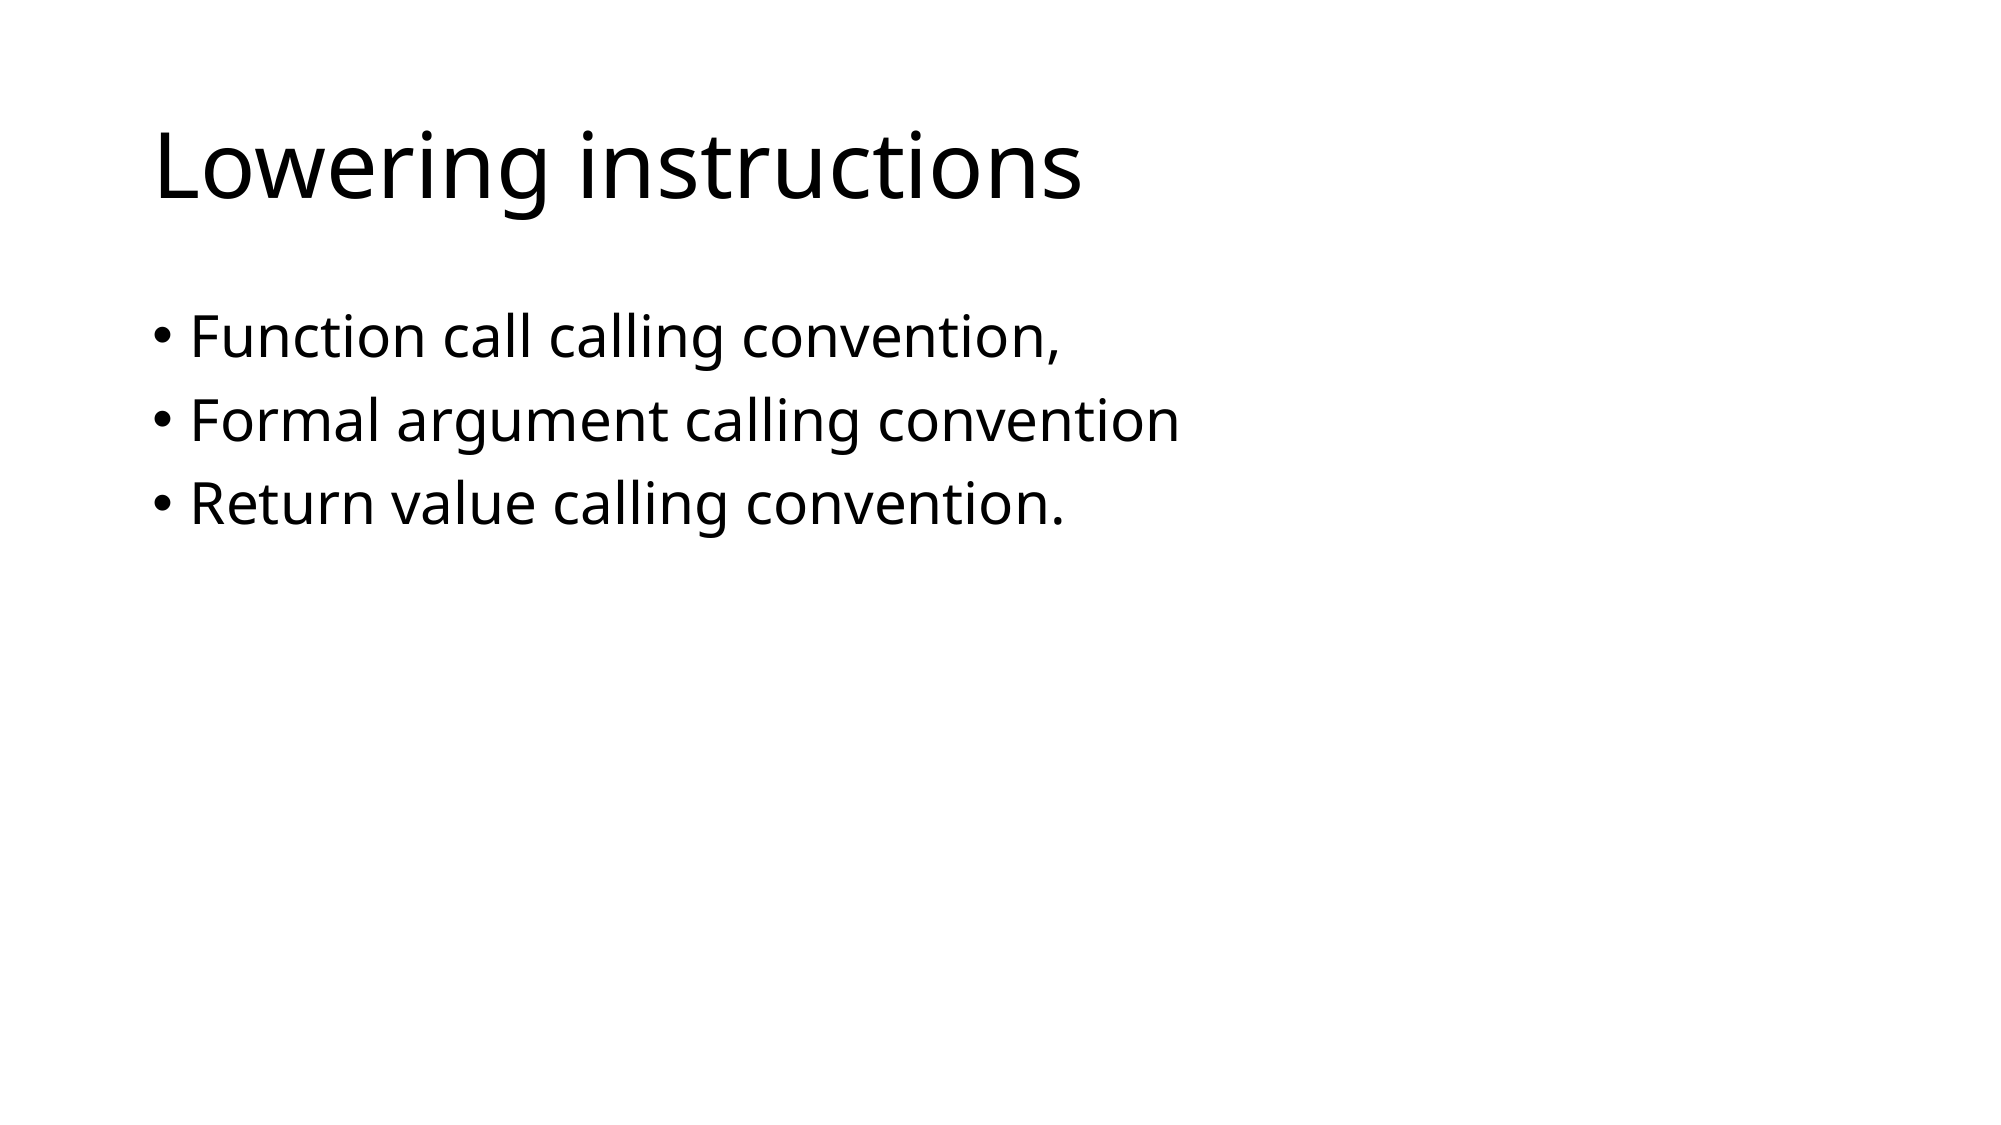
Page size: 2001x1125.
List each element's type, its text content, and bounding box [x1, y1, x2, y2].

title Lowering instructions [137, 59, 1863, 278]
list Function call calling convention, Formal argument calling convention Return value calling convention. [137, 299, 1863, 1014]
